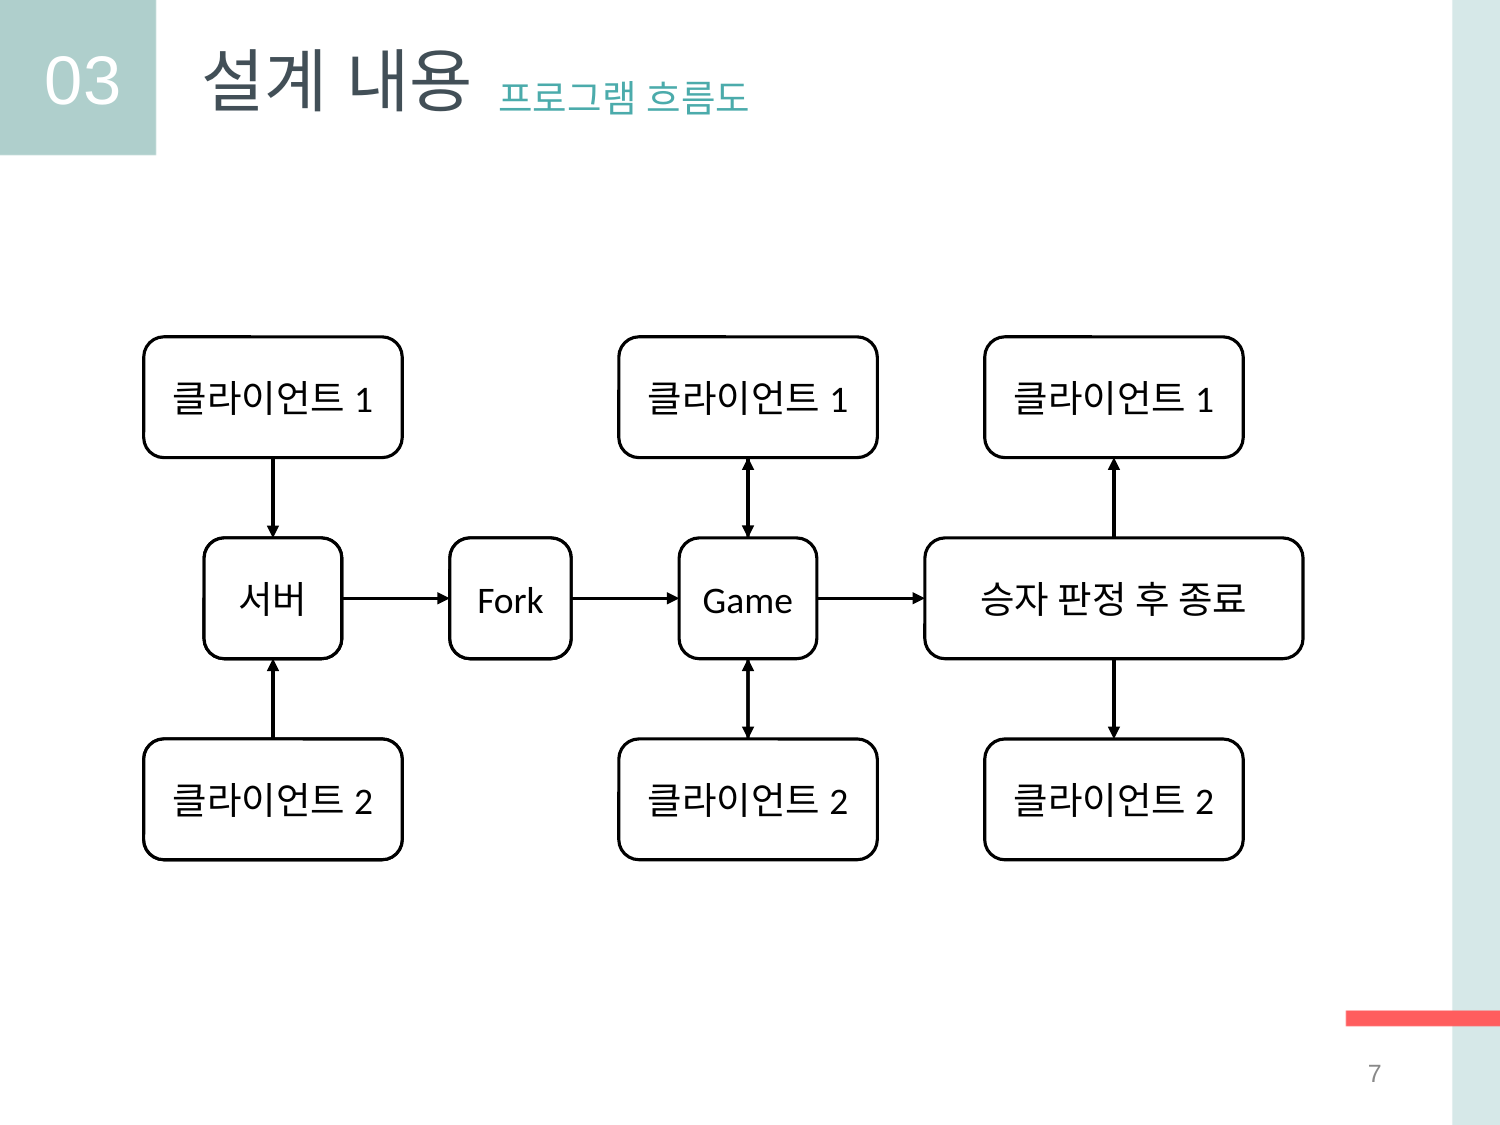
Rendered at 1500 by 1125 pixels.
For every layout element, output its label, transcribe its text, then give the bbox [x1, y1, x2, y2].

picture [0, 0, 1500, 1125]
text_box 클라이언트1 [143, 336, 403, 458]
text_box 클라이언트1 [984, 336, 1244, 458]
text_box 승자 판정 후 종료 [924, 537, 1304, 659]
text_box 설계 내용 [186, 46, 1080, 128]
text_box 클라이언트1 [618, 336, 878, 458]
text_box Fork [449, 537, 572, 659]
text_box 클라이언트2 [618, 738, 878, 860]
text_box 프로그램 흐름도 [483, 67, 862, 128]
text_box 클라이언트2 [984, 738, 1244, 860]
text_box Game [679, 537, 817, 659]
text_box 서버 [204, 537, 342, 659]
text_box 03 [22, 44, 144, 126]
text_box 클라이언트2 [143, 738, 403, 860]
text_box ‹#› [1059, 1042, 1397, 1103]
